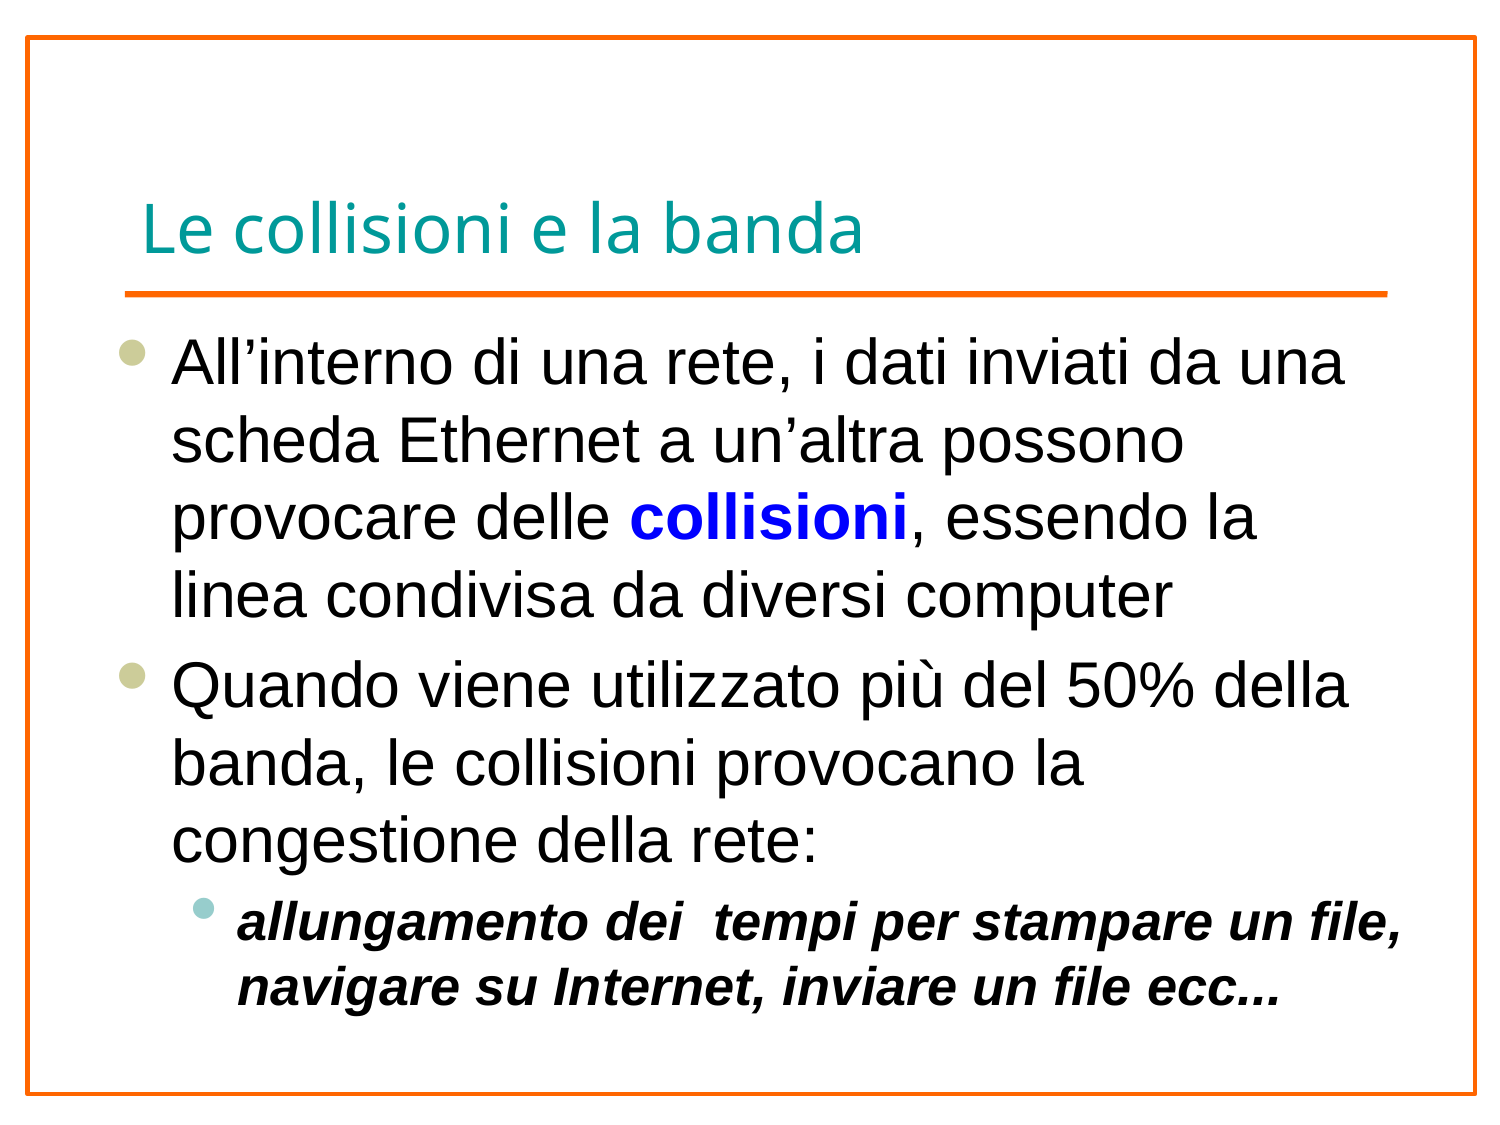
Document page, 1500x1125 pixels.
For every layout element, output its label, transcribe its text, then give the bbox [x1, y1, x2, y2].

list All’interno di una rete, i dati inviati da una scheda Ethernet a un’altra possono provocare delle collisioni, essendo la linea condivisa da diversi computer Quando viene utilizzato più del 50% della banda, le collisioni provocano la congestione della rete: allungamento dei tempi per stampare un file, navigare su Internet, inviare un file ecc... [100, 312, 1424, 1071]
title Le collisioni e la banda [125, 87, 1388, 275]
